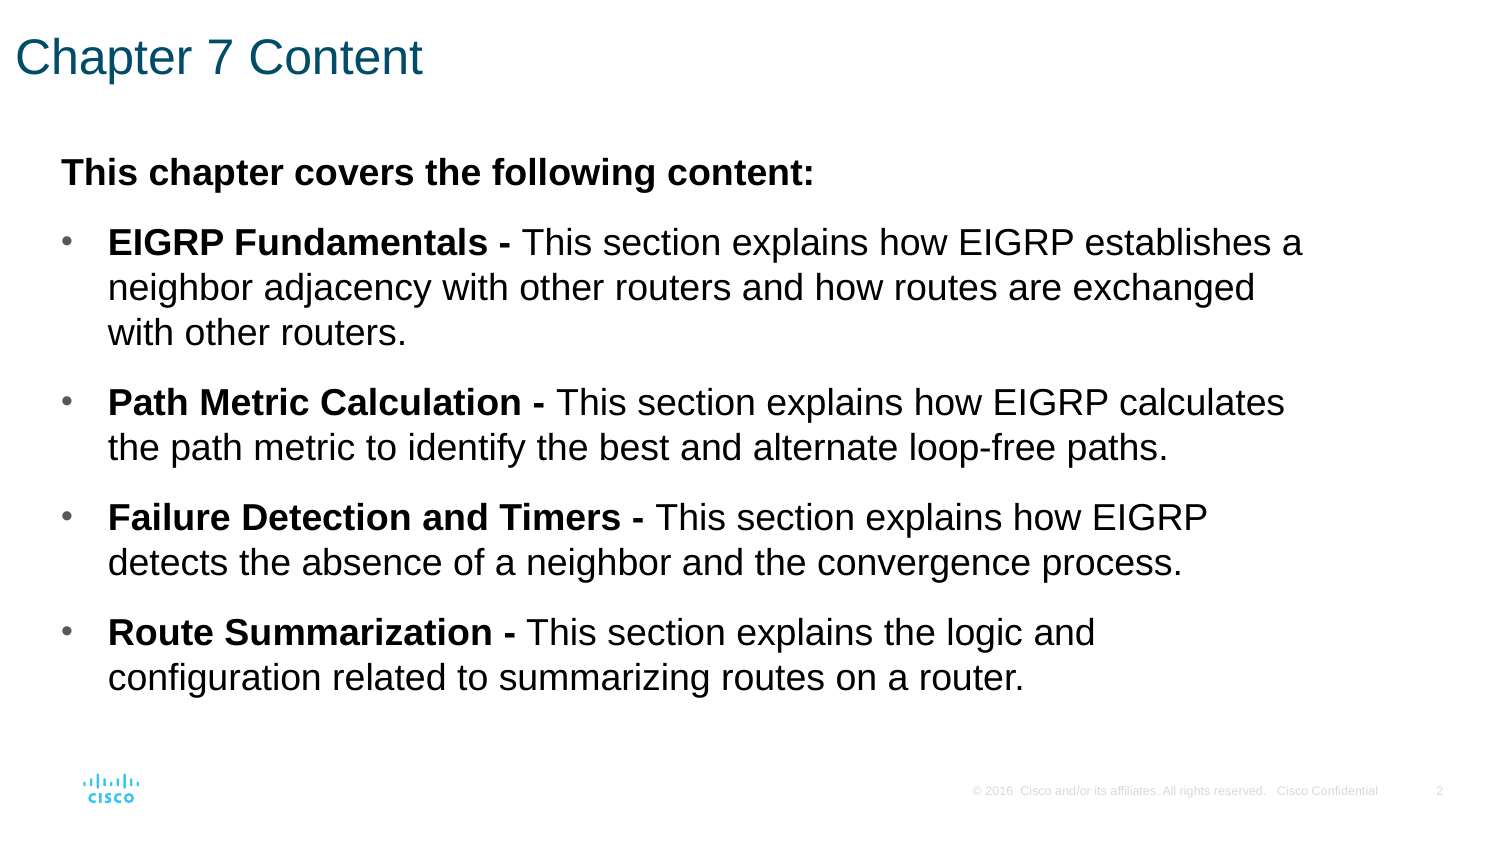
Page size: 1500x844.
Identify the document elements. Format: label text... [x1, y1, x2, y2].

list This chapter covers the following content: EIGRP Fundamentals - This section explains how EIGRP establishes a neighbor adjacency with other routers and how routes are exchanged with other routers. Path Metric Calculation - This section explains how EIGRP calculates the path metric to identify the best and alternate loop-free paths. Failure Detection and Timers - This section explains how EIGRP detects the absence of a neighbor and the convergence process. Route Summarization - This section explains the logic and configuration related to summarizing routes on a router. [46, 140, 1329, 719]
title Chapter 7 Content [0, 0, 1369, 121]
